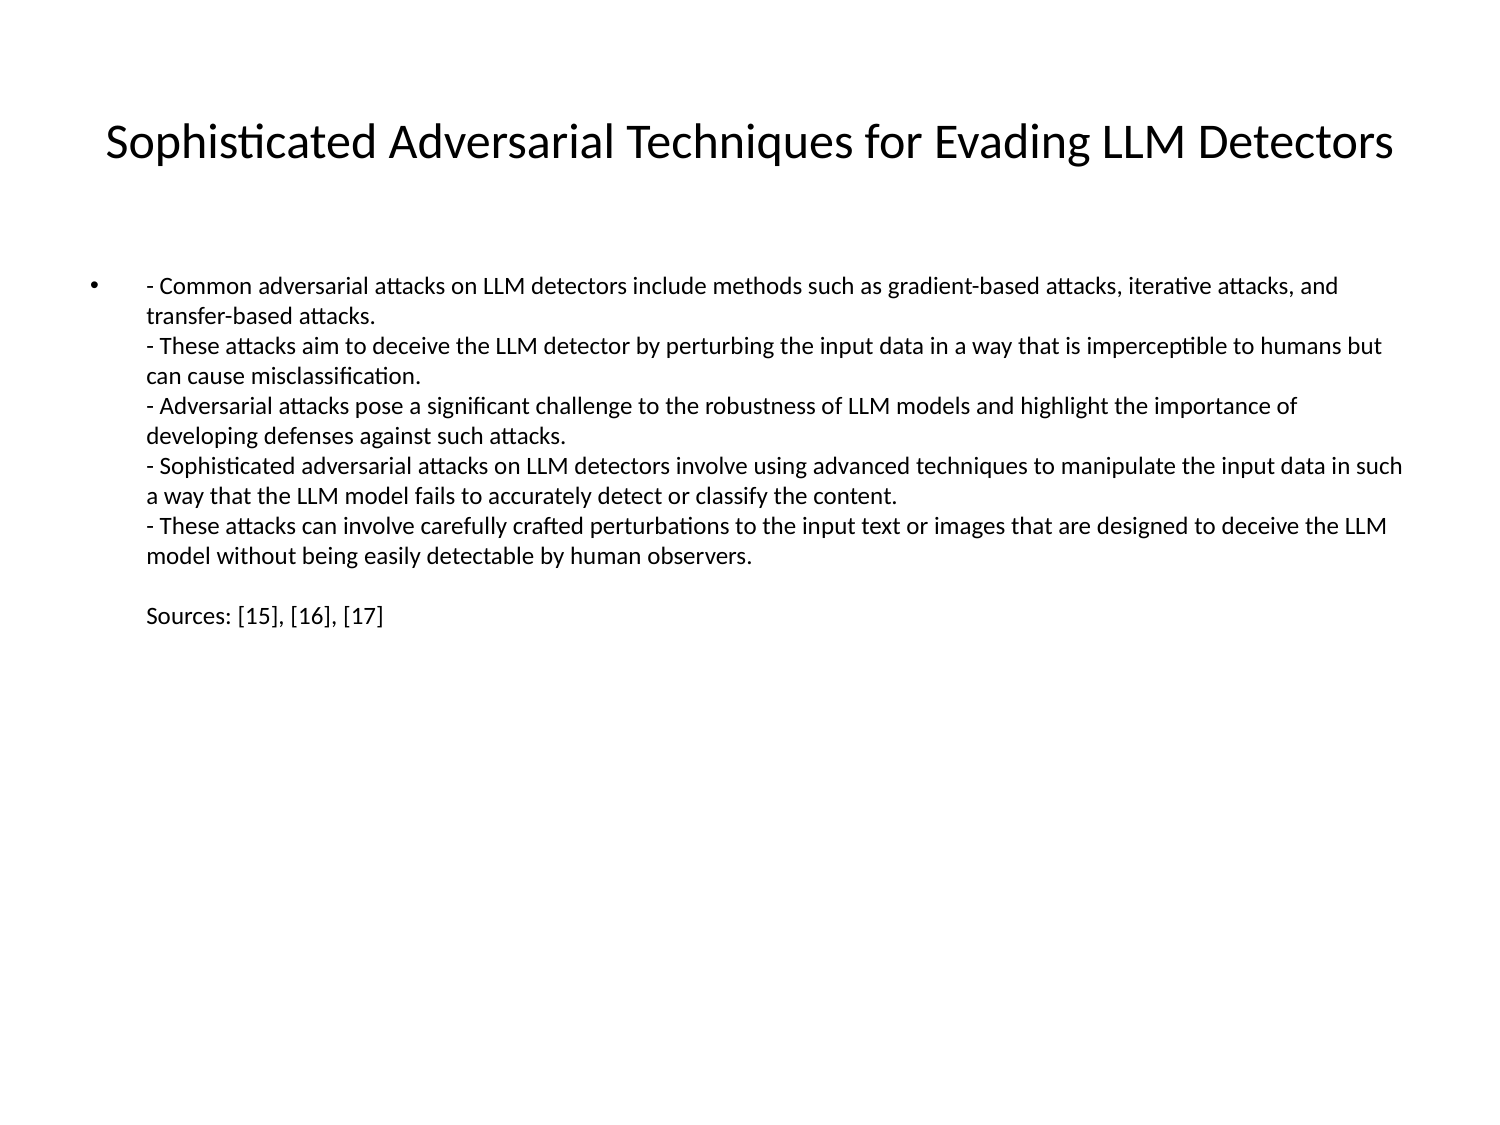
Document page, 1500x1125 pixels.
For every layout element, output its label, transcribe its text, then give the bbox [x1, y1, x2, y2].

title Sophisticated Adversarial Techniques for Evading LLM Detectors [75, 45, 1425, 233]
list - Common adversarial attacks on LLM detectors include methods such as gradient-based attacks, iterative attacks, and transfer-based attacks. - These attacks aim to deceive the LLM detector by perturbing the input data in a way that is imperceptible to humans but can cause misclassification. - Adversarial attacks pose a significant challenge to the robustness of LLM models and highlight the importance of developing defenses against such attacks. - Sophisticated adversarial attacks on LLM detectors involve using advanced techniques to manipulate the input data in such a way that the LLM model fails to accurately detect or classify the content. - These attacks can involve carefully crafted perturbations to the input text or images that are designed to deceive the LLM model without being easily detectable by human observers. Sources: [15], [16], [17] [75, 262, 1425, 1005]
